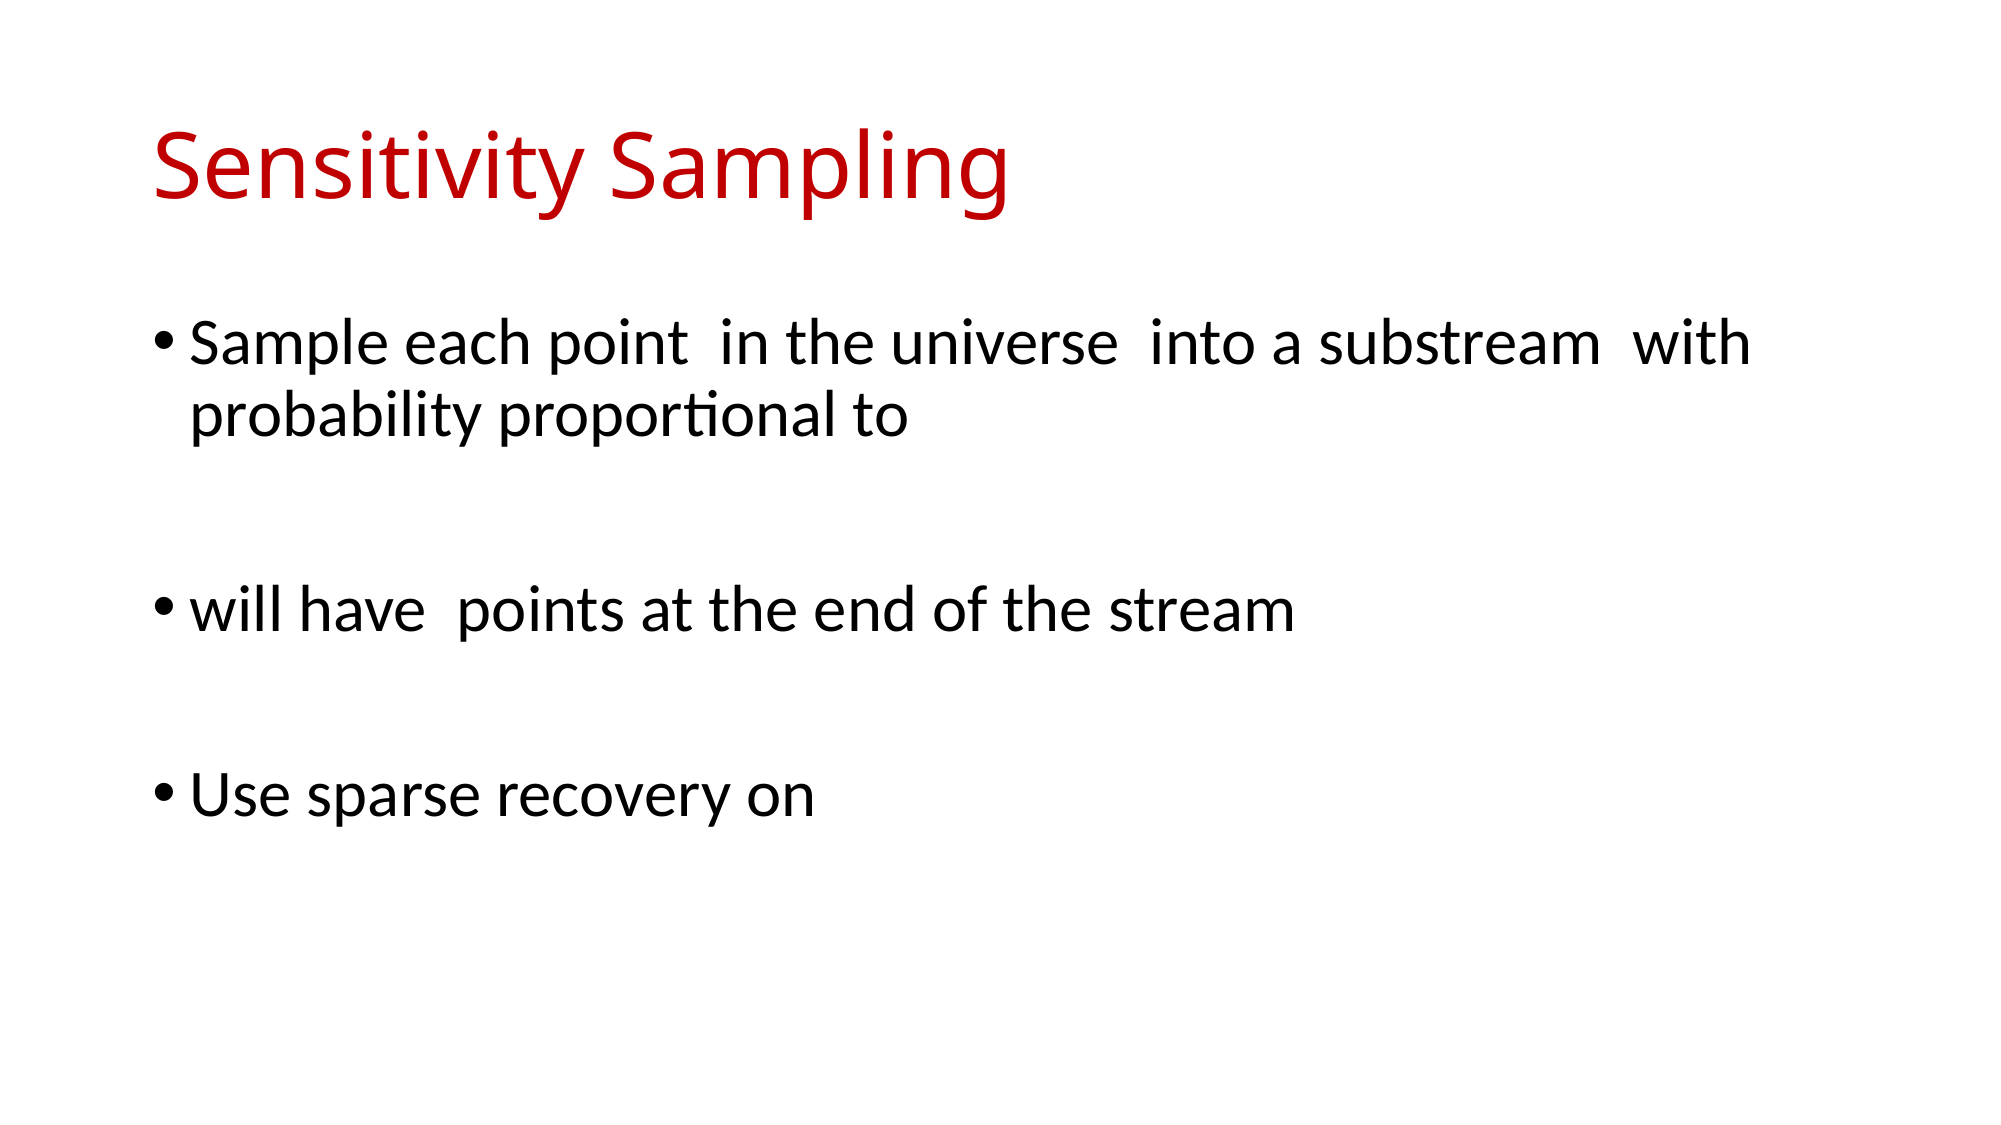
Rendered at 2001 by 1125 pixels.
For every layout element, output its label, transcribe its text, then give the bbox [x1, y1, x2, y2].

title Sensitivity Sampling [137, 59, 1863, 278]
